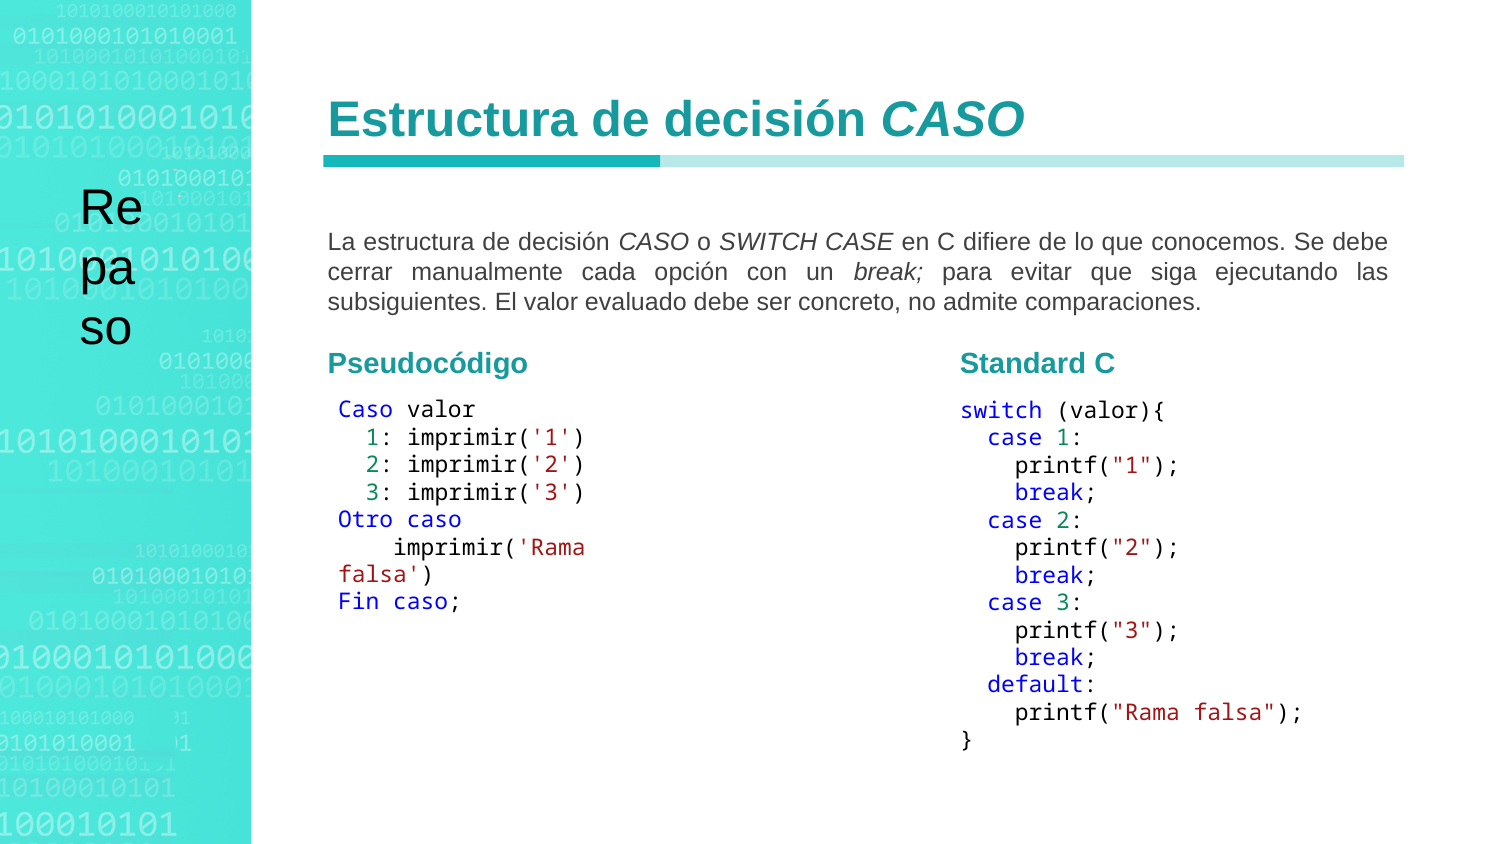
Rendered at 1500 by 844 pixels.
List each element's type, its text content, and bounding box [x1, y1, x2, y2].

text_box Standard C [945, 337, 1442, 388]
text_box switch (valor){ case 1: printf("1"); break; case 2: printf("2"); break; case 3: printf("3"); break; default: printf("Rama falsa"); } [945, 388, 1405, 760]
text_box Repaso [64, 166, 161, 362]
text_box Caso valor 1: imprimir('1') 2: imprimir('2') 3: imprimir('3') Otro caso imprimir('Rama falsa') Fin caso; [323, 387, 699, 622]
picture [0, 0, 1500, 844]
text_box Pseudocódigo [312, 337, 809, 388]
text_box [312, 79, 1405, 325]
